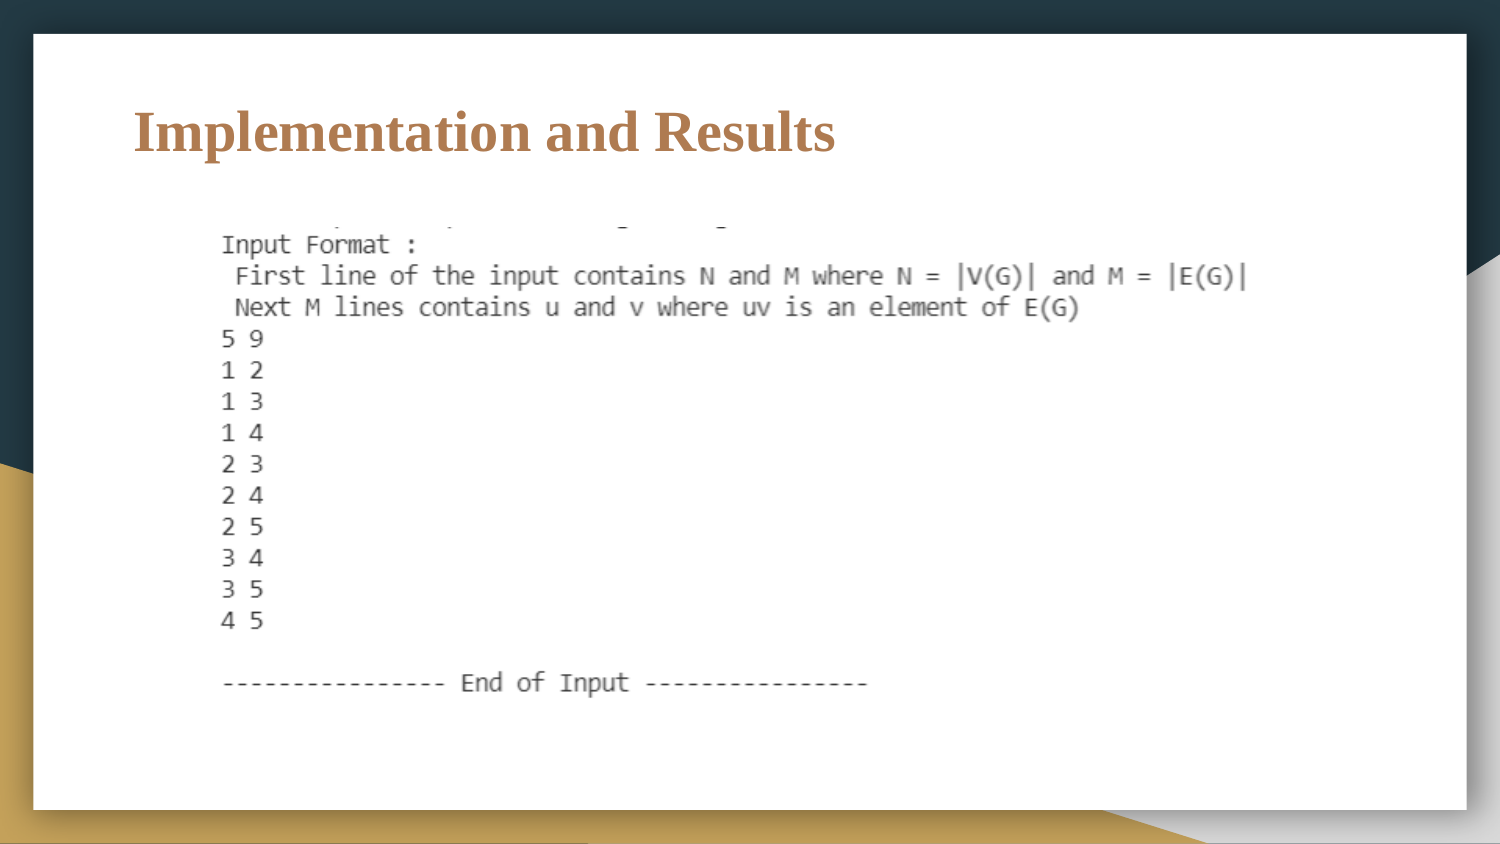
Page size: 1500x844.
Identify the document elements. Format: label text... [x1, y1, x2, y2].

title Implementation and Results [118, 30, 1382, 226]
picture [210, 227, 1290, 709]
